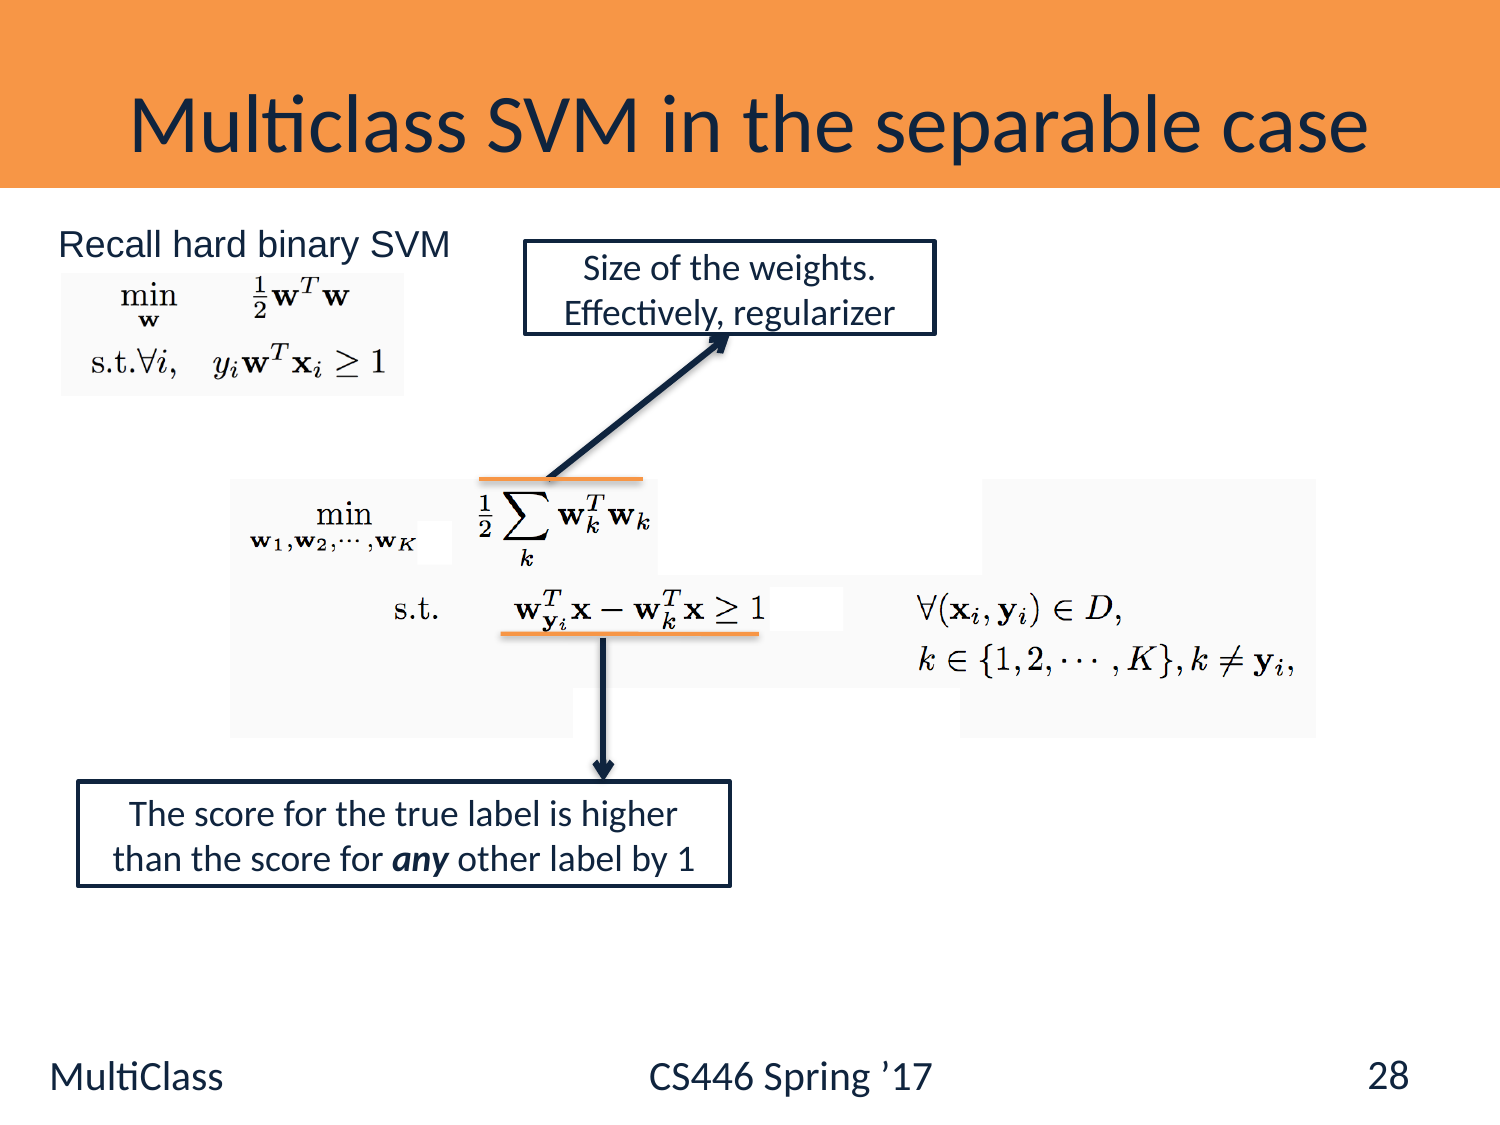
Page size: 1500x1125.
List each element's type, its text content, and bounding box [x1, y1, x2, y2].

picture [230, 479, 572, 633]
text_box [61, 212, 449, 397]
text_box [572, 455, 983, 739]
picture [983, 479, 1316, 739]
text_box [77, 633, 760, 888]
slide_number 28 [1074, 1042, 1425, 1103]
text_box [479, 240, 935, 480]
title Multiclass SVM in the separable case [75, 24, 1425, 213]
